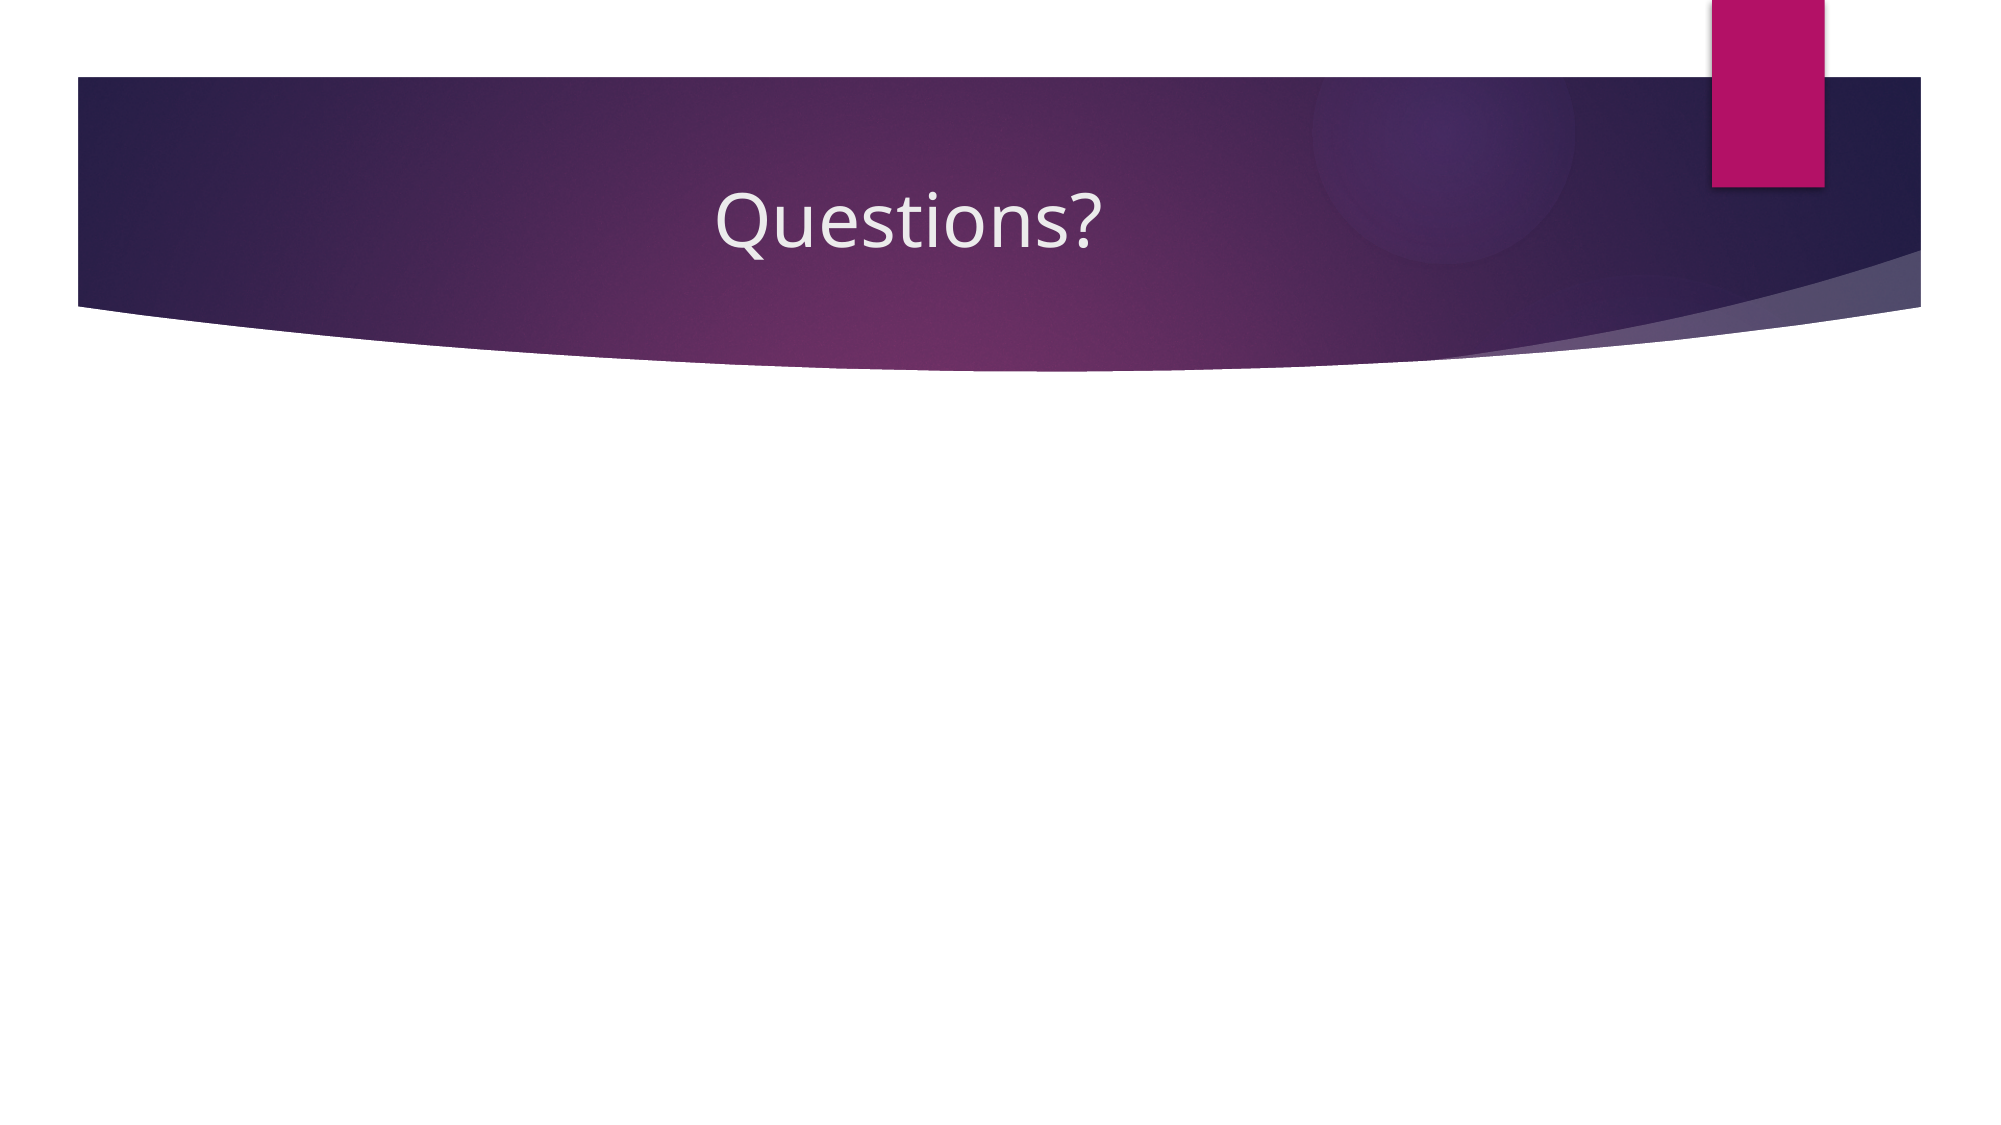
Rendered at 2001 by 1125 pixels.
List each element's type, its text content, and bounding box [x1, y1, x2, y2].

title Questions? [189, 159, 1627, 276]
